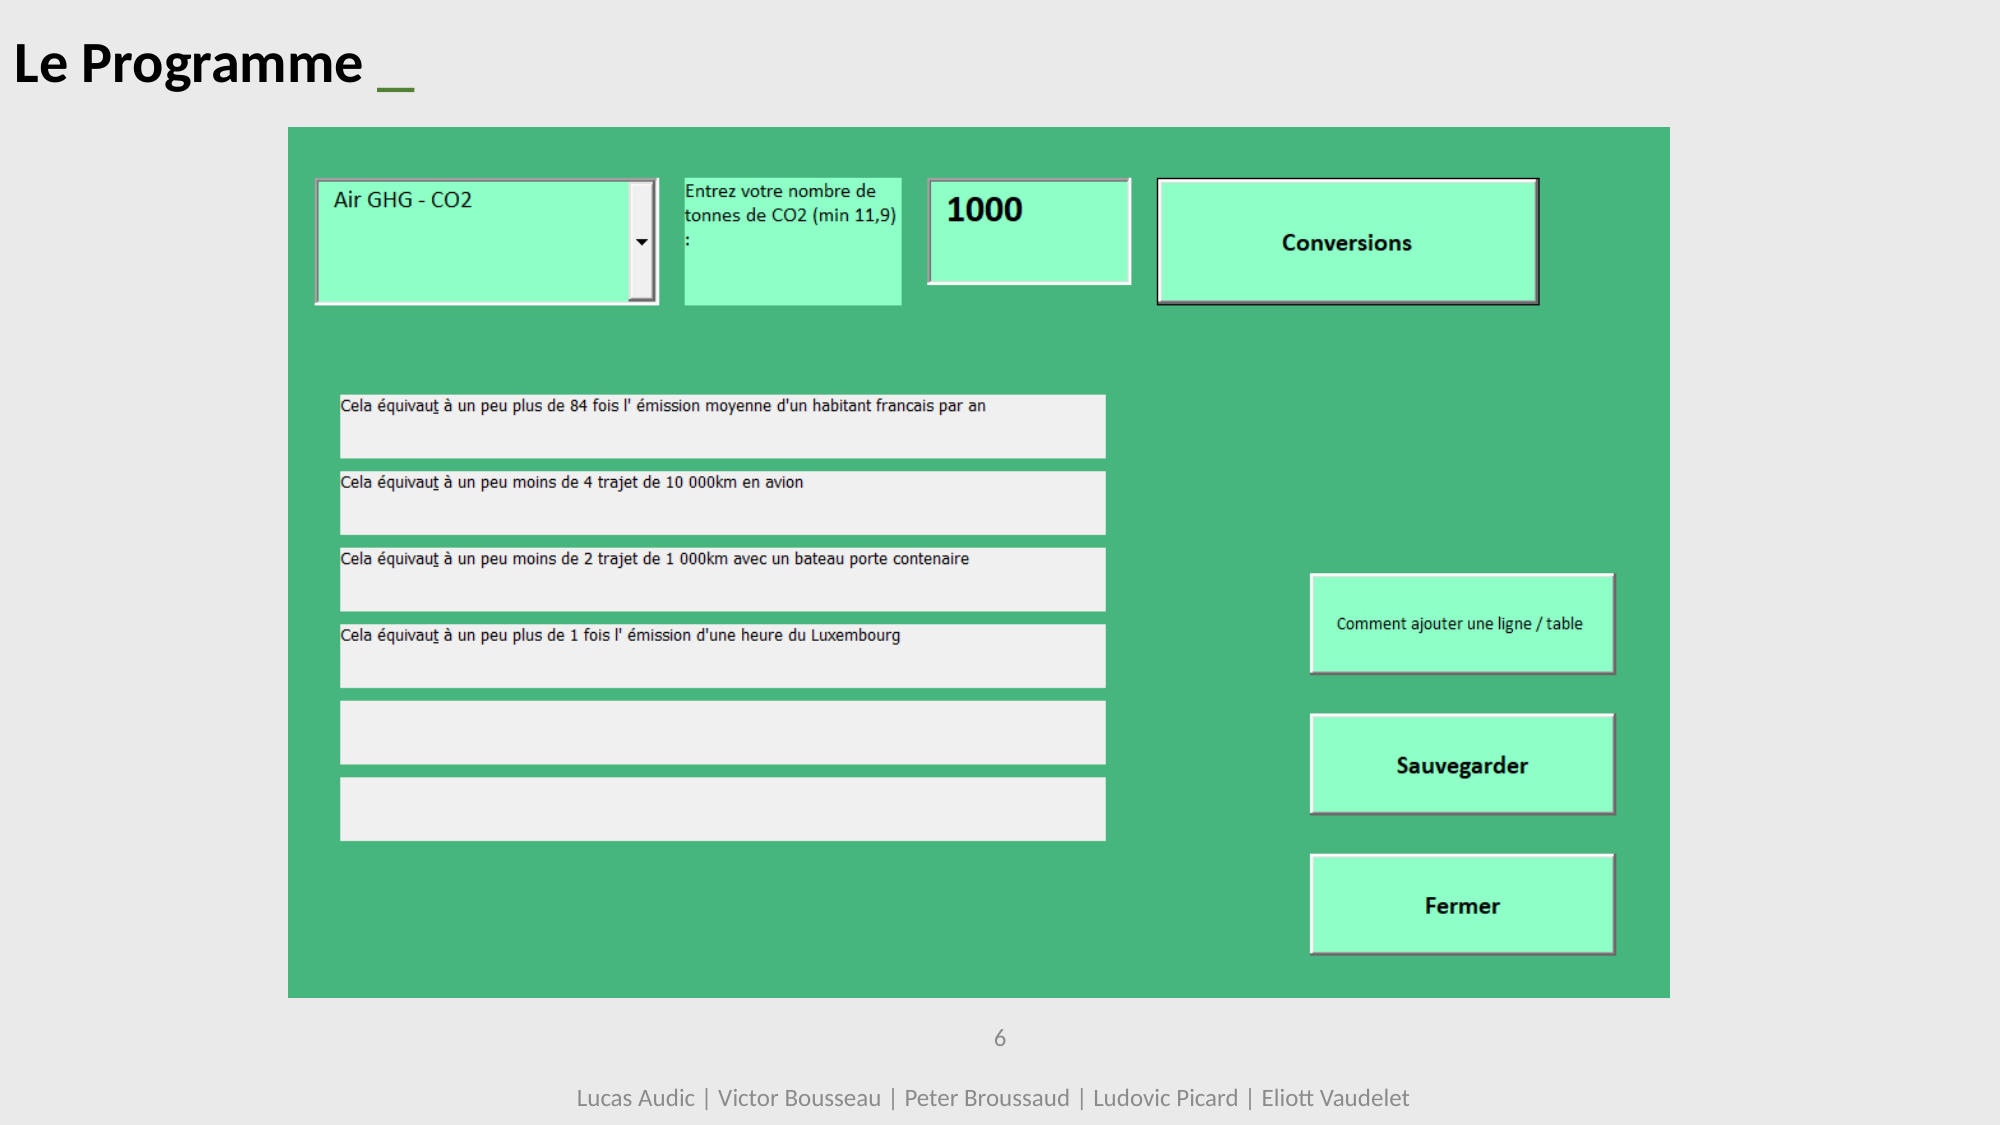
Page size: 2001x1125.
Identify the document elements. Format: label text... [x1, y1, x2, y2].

text_box Le Programme _ [0, 0, 2000, 105]
slide_number 6 [978, 1006, 1022, 1067]
footer Lucas Audic | Victor Bousseau | Peter Broussaud | Ludovic Picard | Eliott Vaudelet [0, 1066, 2000, 1125]
picture [288, 127, 1670, 998]
